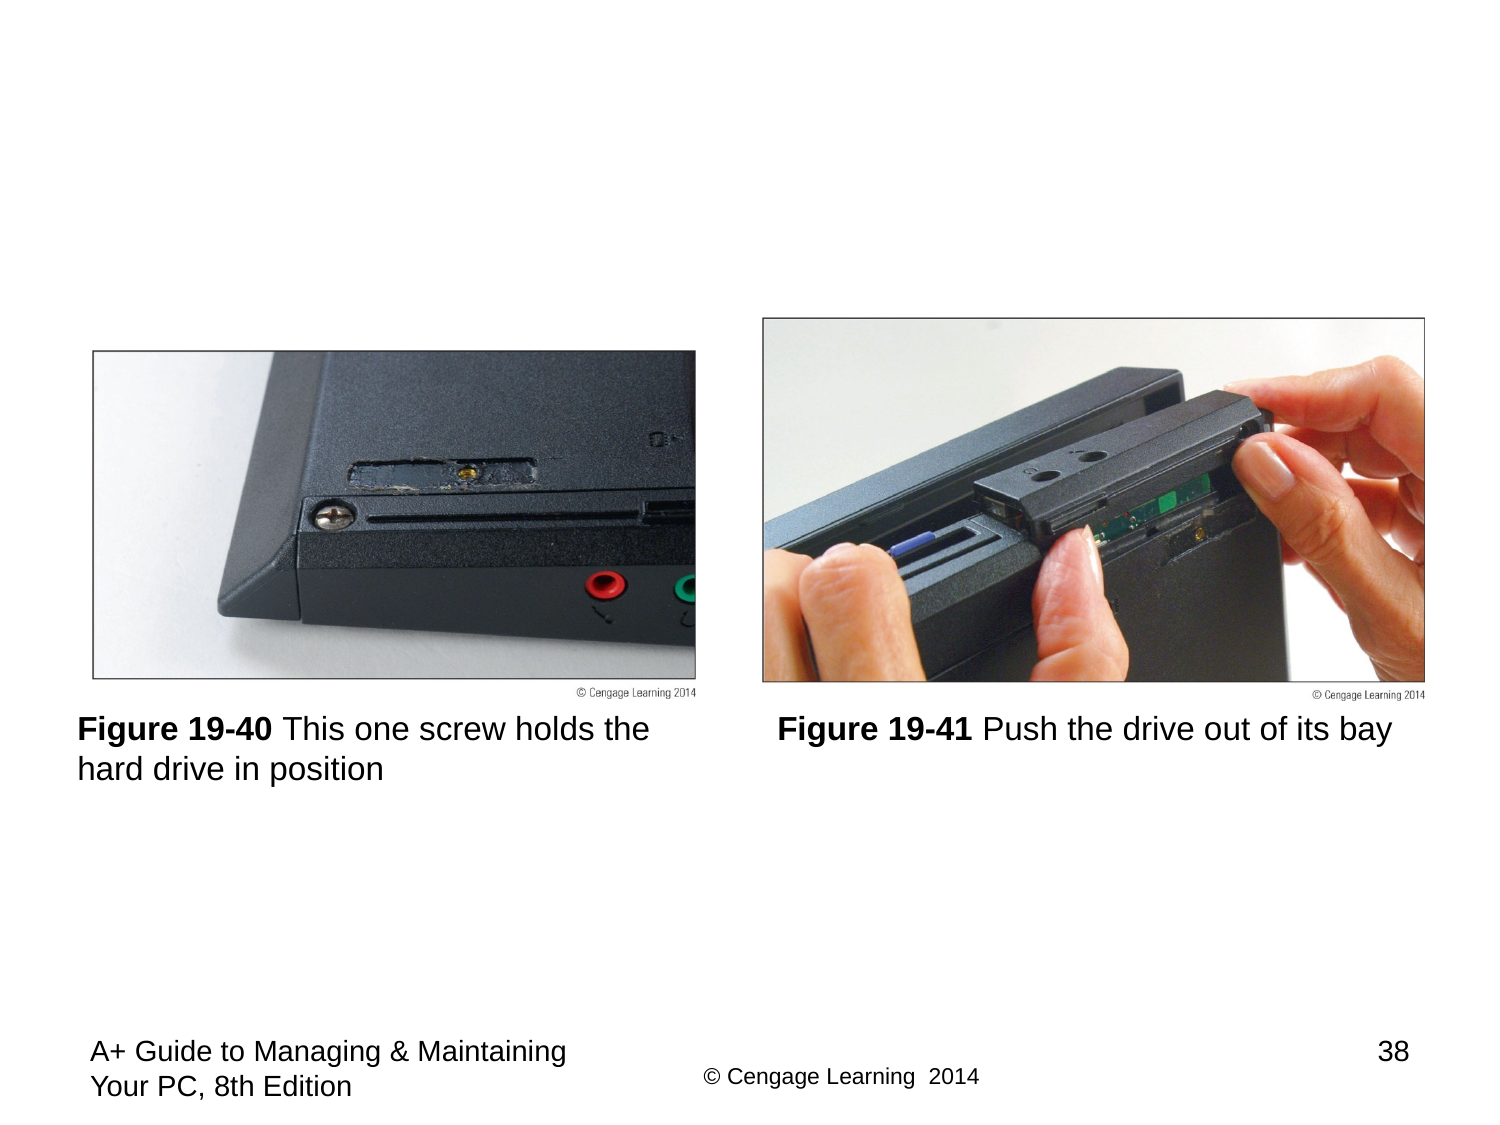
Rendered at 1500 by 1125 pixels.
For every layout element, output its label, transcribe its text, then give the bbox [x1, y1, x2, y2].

footer A+ Guide to Managing & Maintaining Your PC, 8th Edition [74, 1024, 638, 1103]
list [92, 350, 696, 700]
text_box Figure 19-40 This one screw holds the hard drive in position [62, 699, 700, 795]
text_box Figure 19-41 Push the drive out of its bay [762, 707, 1413, 755]
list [762, 317, 1426, 701]
slide_number 38 [1074, 1024, 1426, 1103]
